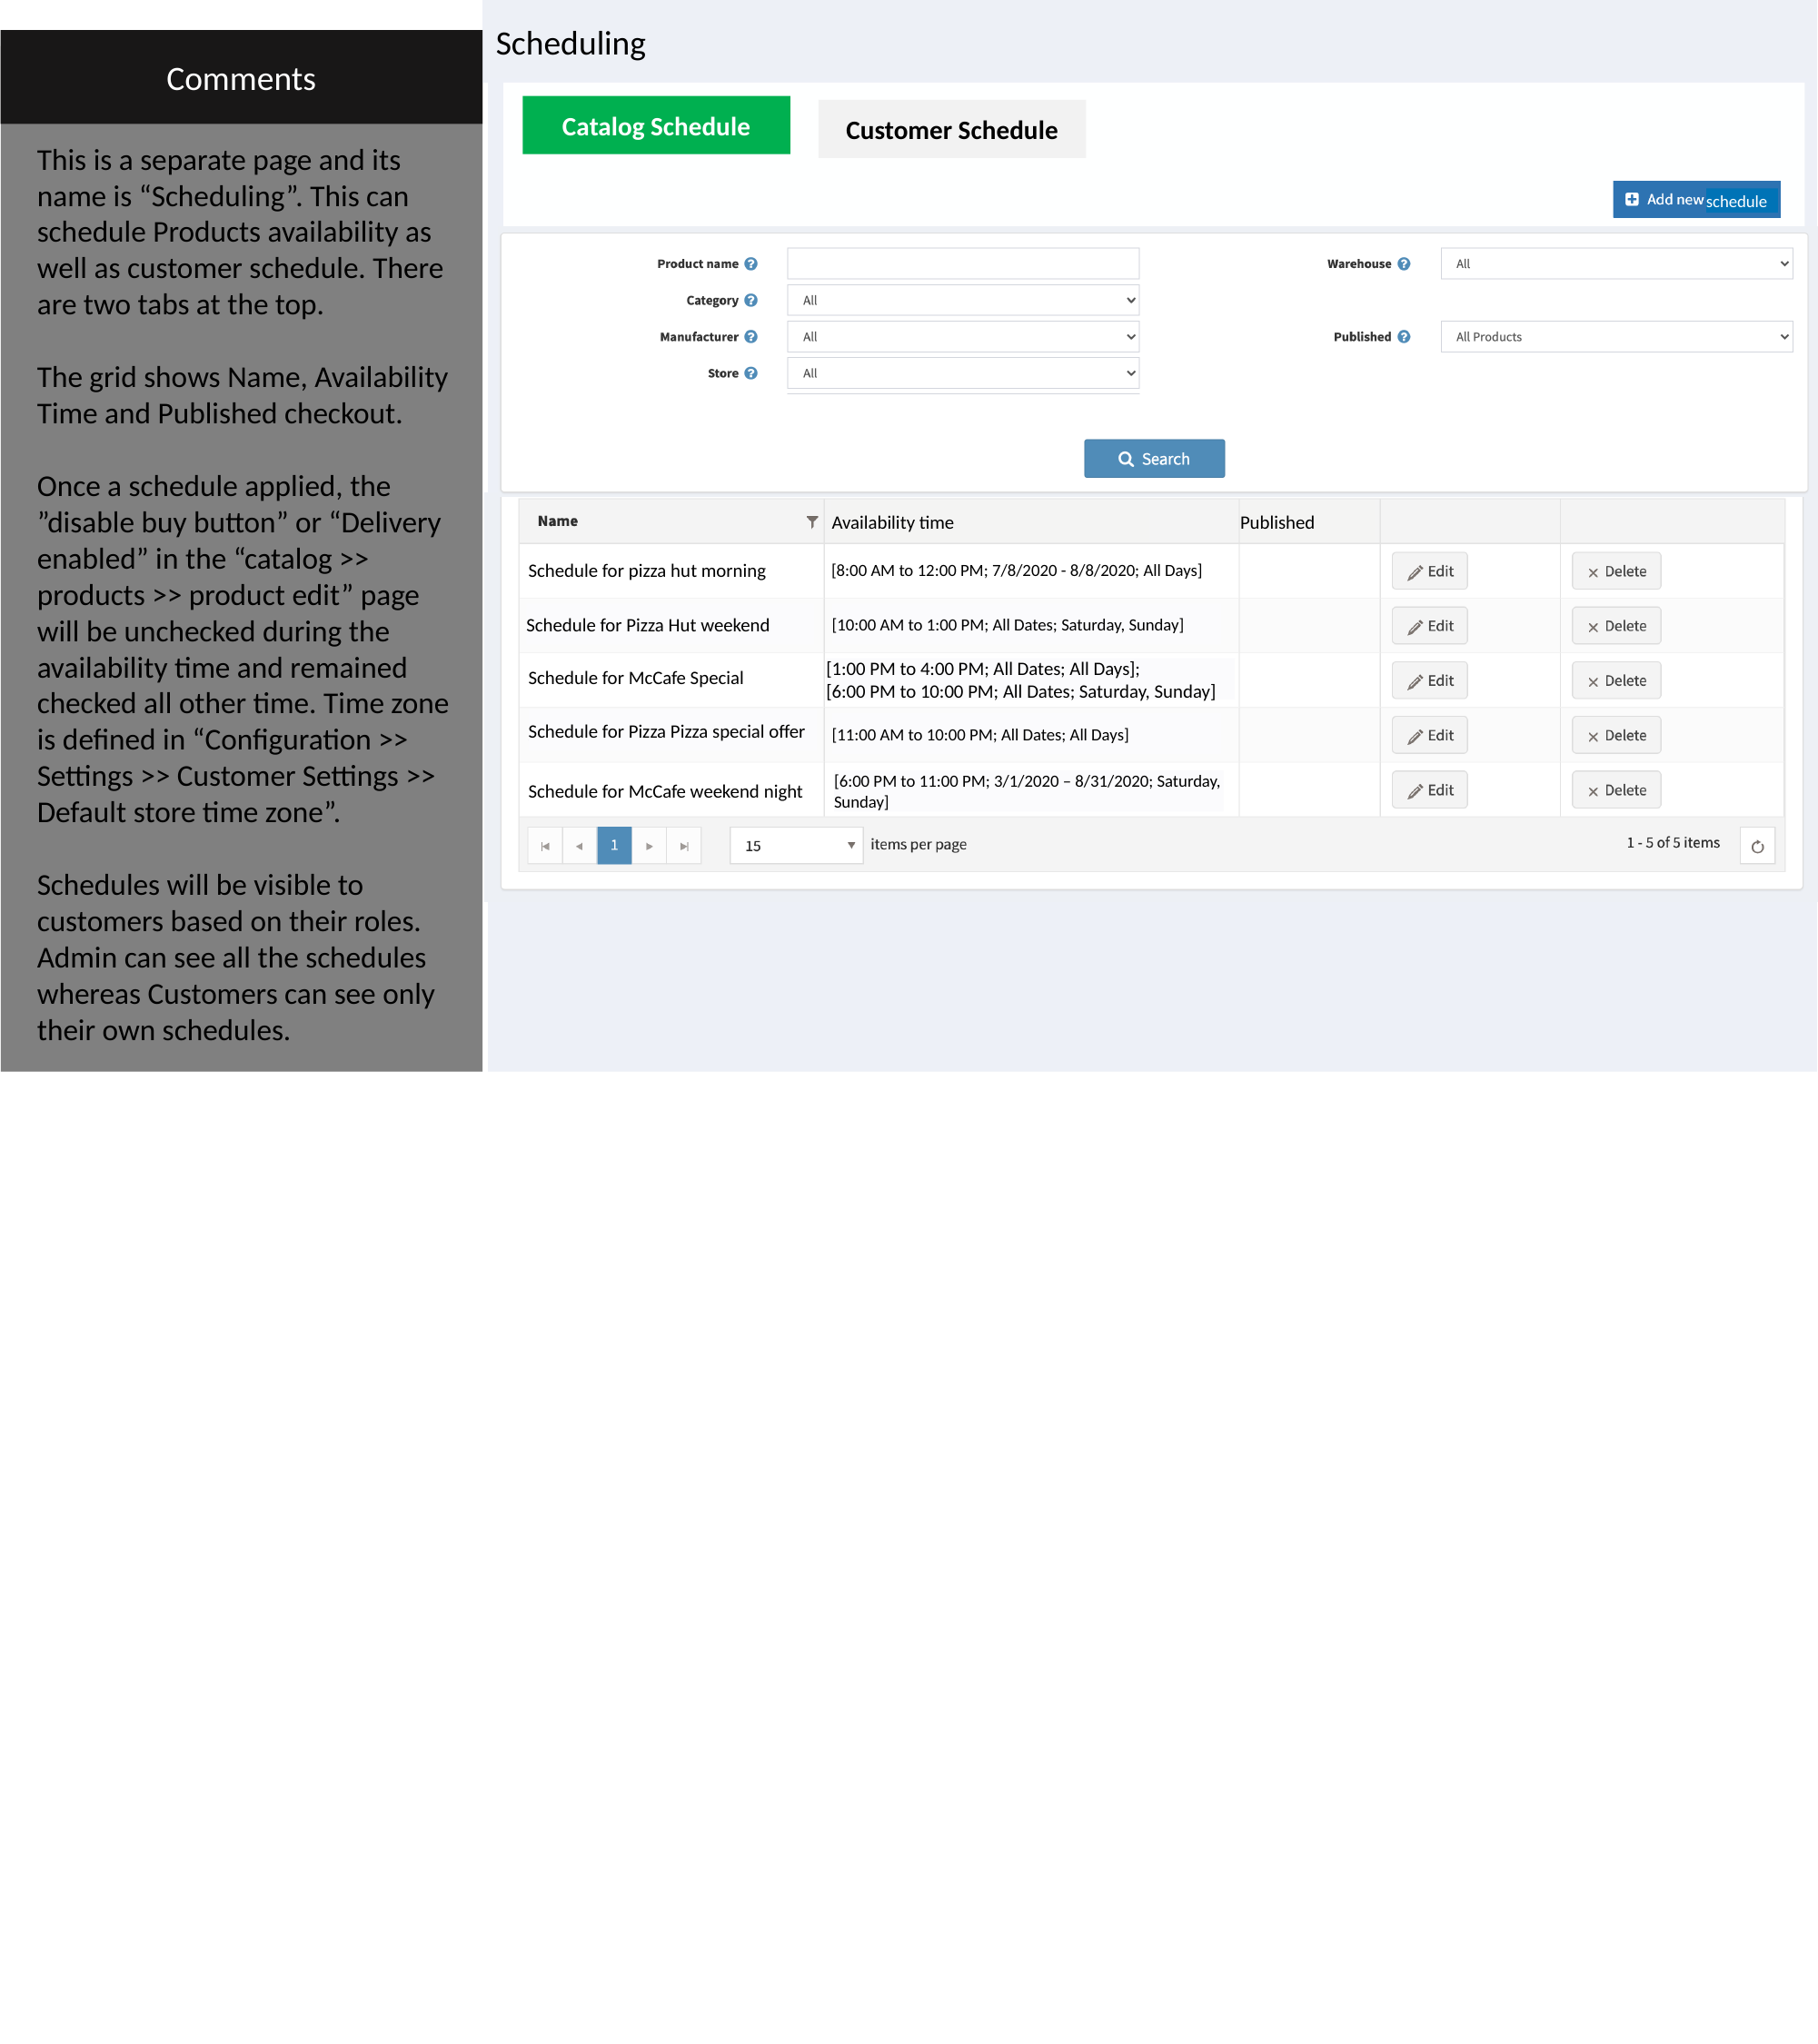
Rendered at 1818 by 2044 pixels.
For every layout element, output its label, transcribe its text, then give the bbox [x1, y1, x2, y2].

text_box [483, 492, 1817, 902]
text_box [502, 82, 1805, 226]
text_box [487, 77, 1817, 492]
text_box Comments [0, 29, 483, 124]
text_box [1613, 180, 1781, 218]
text_box [487, 902, 1817, 1073]
text_box This is a separate page and its name is “Scheduling”. This can schedule Products availability as well as customer schedule. There are two tabs at the top. The grid shows Name, Availability Time and Published checkout. Once a schedule applied, the ”disable buy button” or “Delivery enabled” in the “catalog >> products >> product edit” page will be unchecked during the availability time and remained checked all other time. Time zone is defined in “Configuration >> Settings >> Customer Settings >> Default store time zone”. Schedules will be visible to customers based on their roles. Admin can see all the schedules whereas Customers can see only their own schedules. [24, 133, 464, 1054]
text_box Scheduling [482, 0, 1817, 84]
text_box Customer Schedule [818, 99, 1087, 159]
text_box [497, 226, 1817, 497]
text_box Catalog Schedule [522, 95, 791, 155]
text_box [0, 124, 483, 1073]
